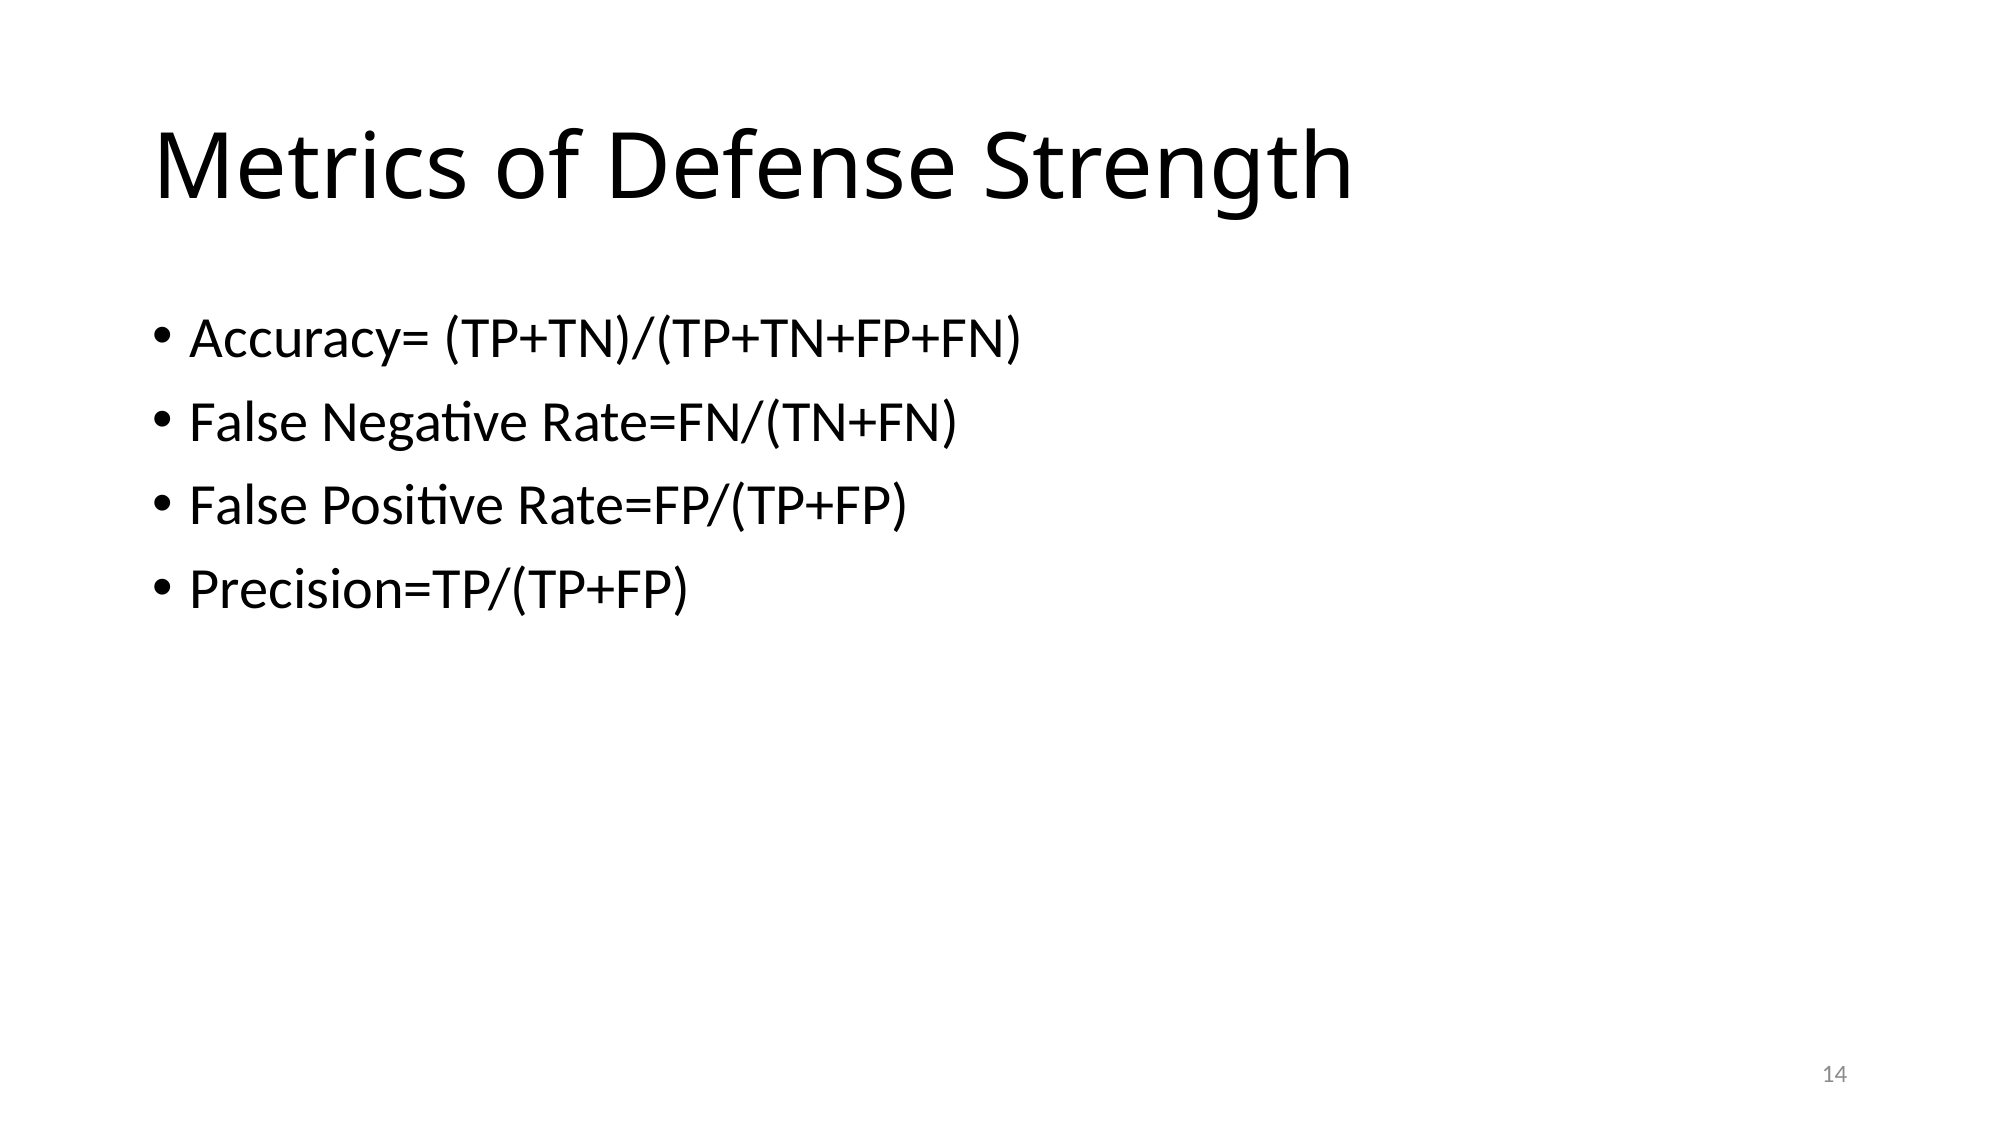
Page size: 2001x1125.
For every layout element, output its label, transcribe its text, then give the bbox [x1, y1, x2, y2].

title Metrics of Defense Strength [137, 59, 1863, 278]
list Accuracy= (TP+TN)/(TP+TN+FP+FN) False Negative Rate=FN/(TN+FN) False Positive Rate=FP/(TP+FP) Precision=TP/(TP+FP) [137, 299, 1863, 1014]
slide_number 14 [1412, 1042, 1863, 1103]
